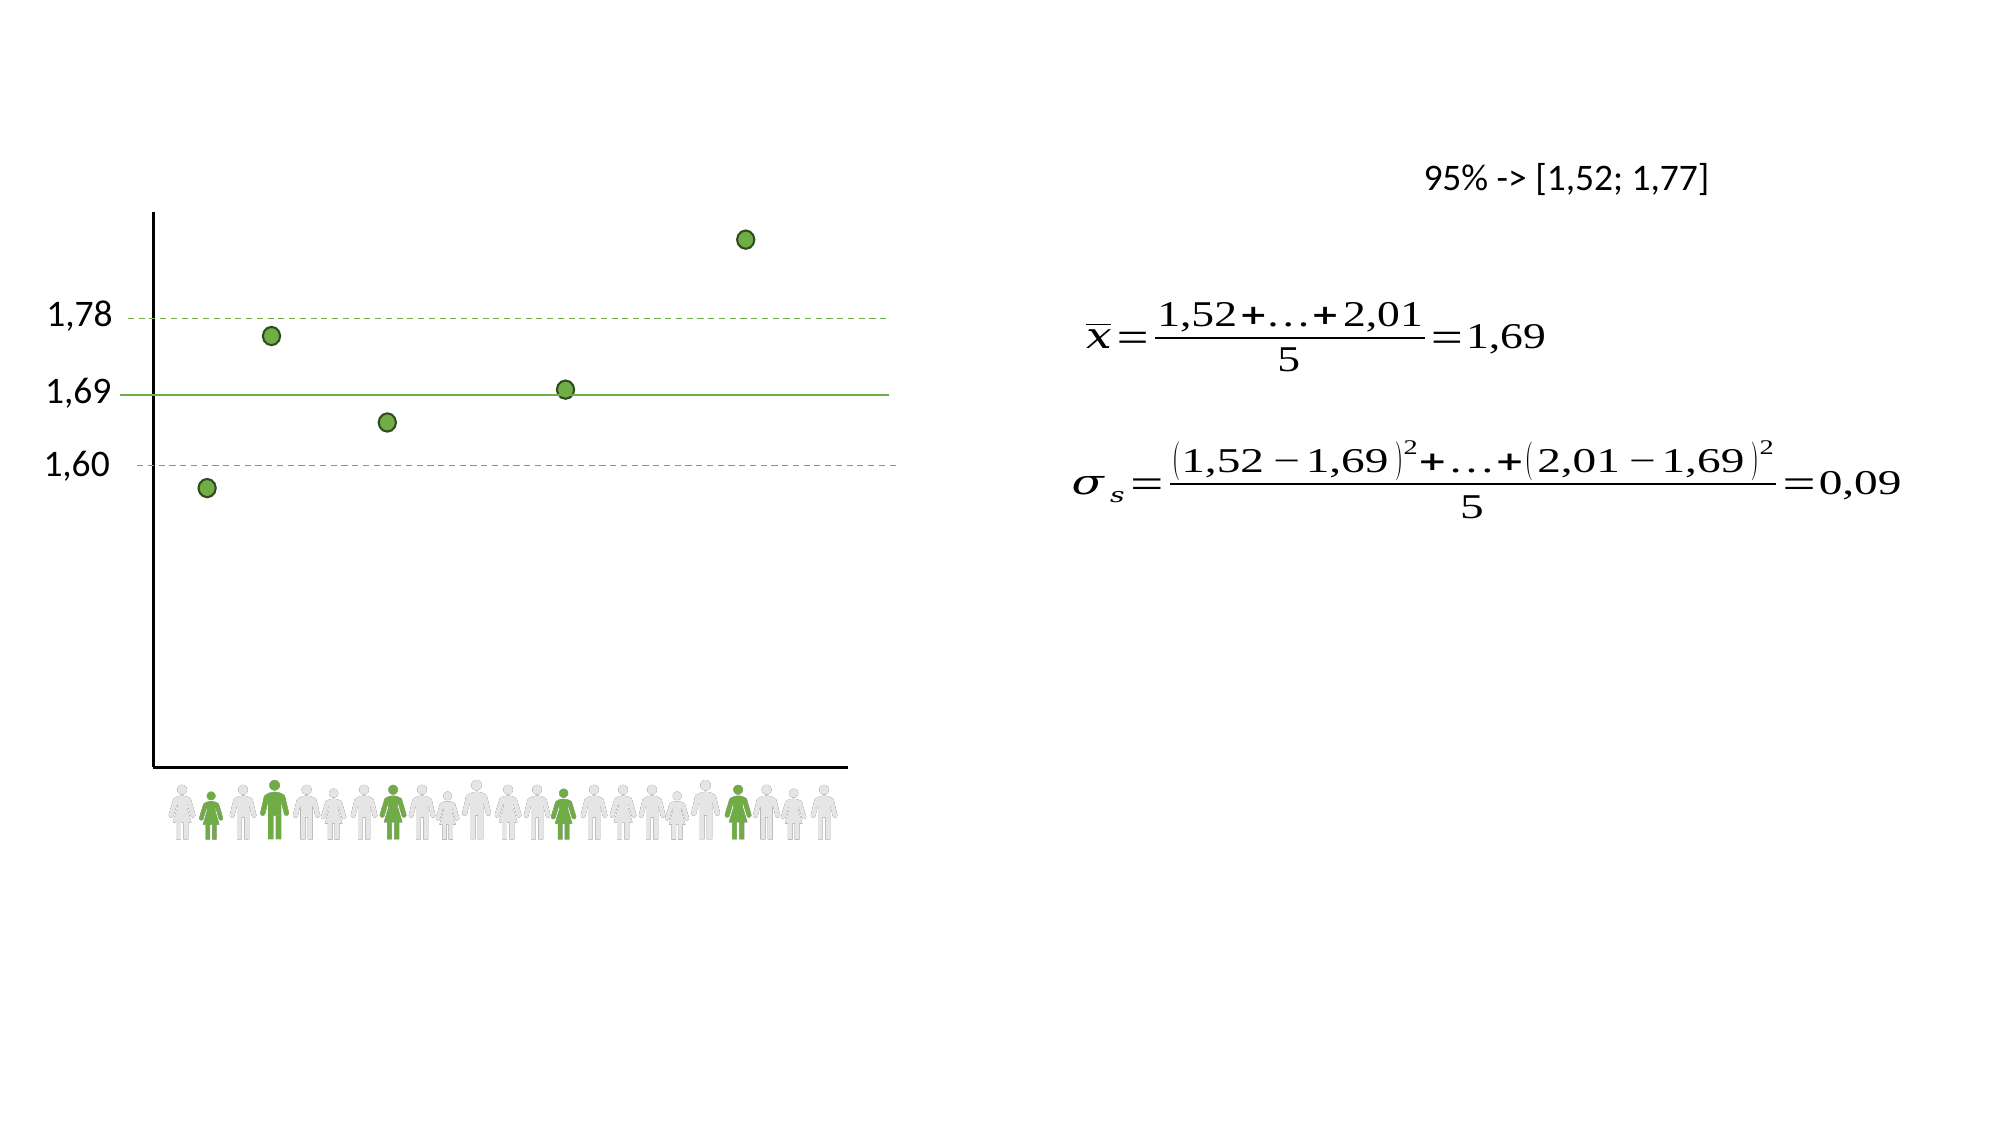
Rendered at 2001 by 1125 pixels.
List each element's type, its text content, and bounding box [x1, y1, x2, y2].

text_box 1,60 [28, 431, 125, 492]
text_box 1,78 [31, 281, 128, 342]
text_box [377, 412, 398, 433]
text_box 1,69 [30, 358, 127, 418]
text_box [555, 379, 576, 394]
picture [153, 778, 853, 841]
text_box 95% -> [1,52; 1,77] [1408, 145, 1725, 206]
text_box [735, 229, 756, 250]
text_box [558, 396, 573, 400]
text_box [261, 325, 282, 347]
text_box [197, 477, 217, 499]
